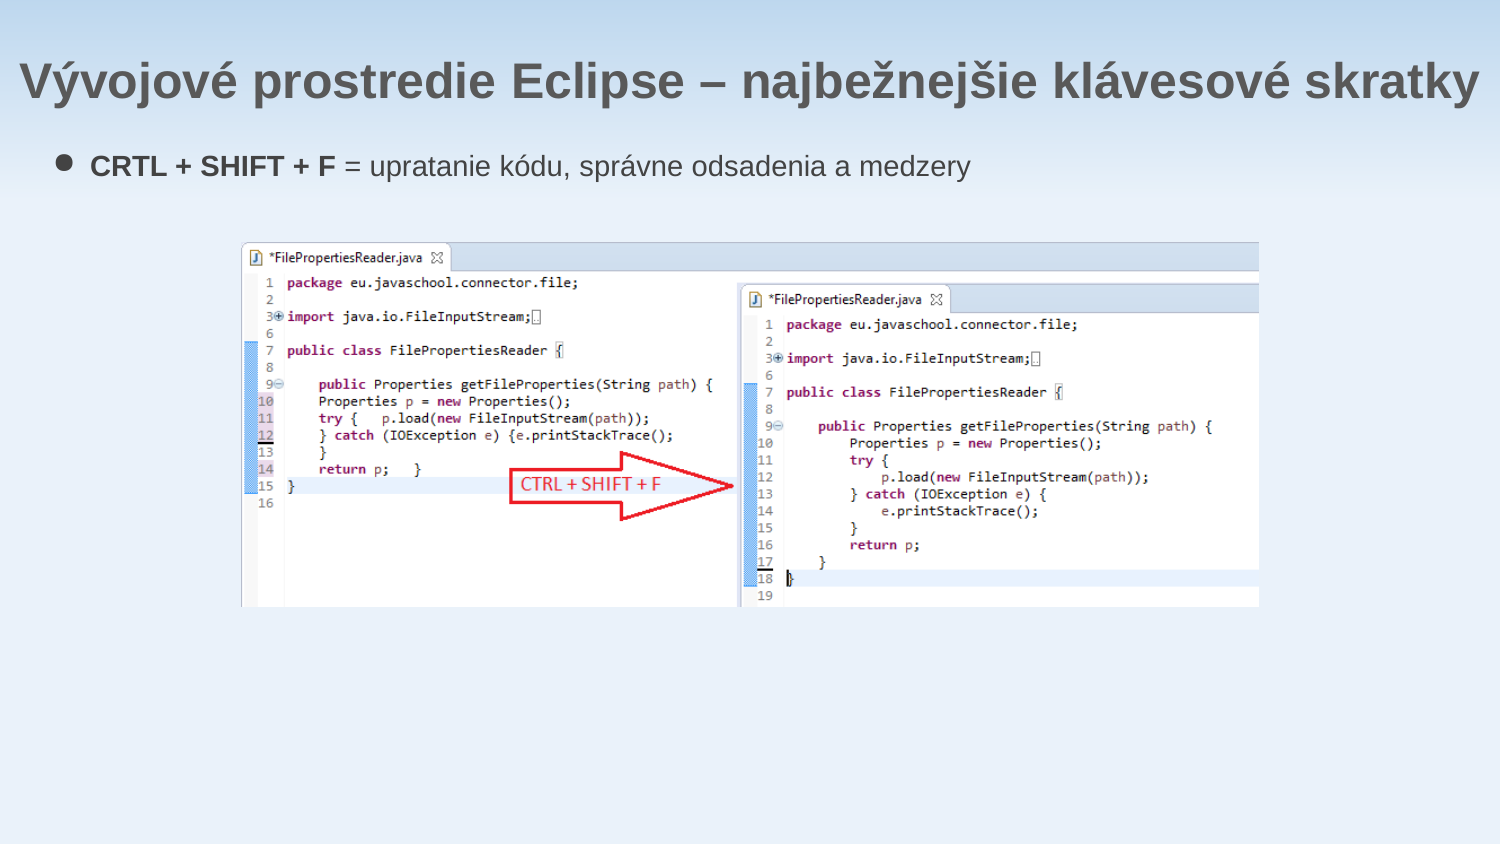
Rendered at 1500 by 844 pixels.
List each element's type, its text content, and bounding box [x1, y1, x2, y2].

text_box CRTL + SHIFT + F = upratanie kódu, správne odsadenia a medzery [0, 131, 1500, 226]
text_box Vývojové prostredie Eclipse – najbežnejšie klávesové skratky [0, 24, 1500, 125]
picture [241, 242, 1259, 608]
